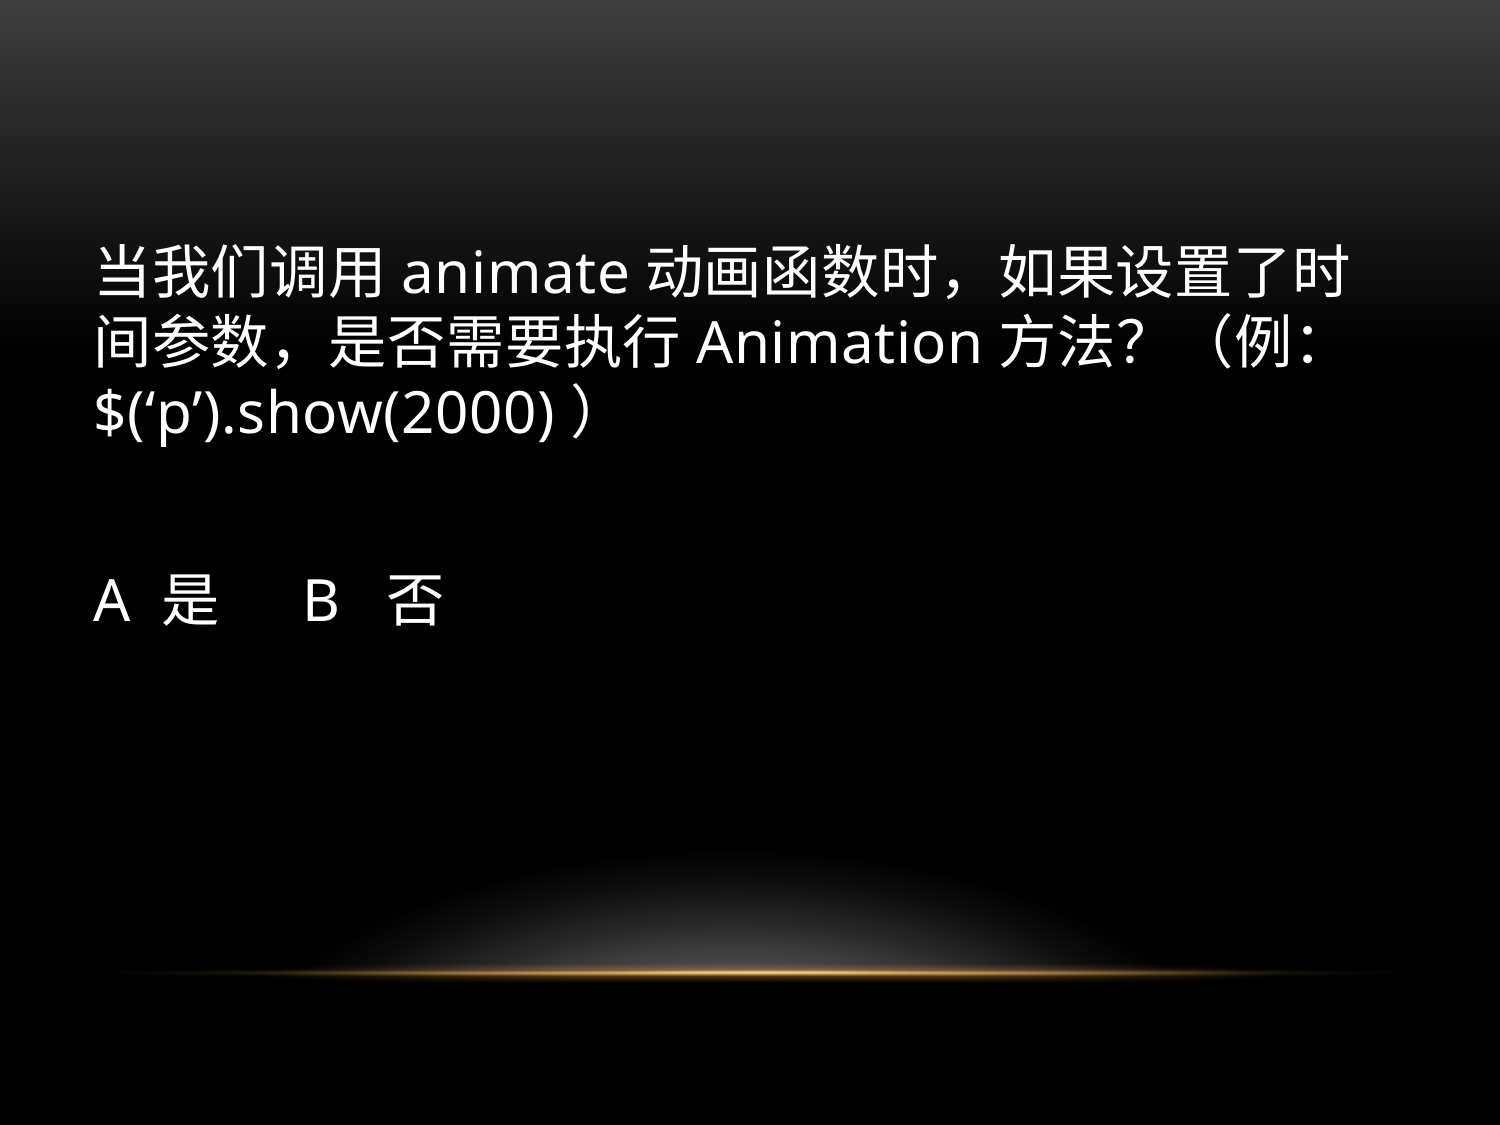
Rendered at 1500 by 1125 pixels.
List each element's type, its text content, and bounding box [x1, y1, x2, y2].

list 当我们调用animate动画函数时，如果设置了时间参数，是否需要执行Animation方法？（例：$(‘p’).show(2000)） A 是 B 否 [78, 227, 1379, 699]
picture [0, 0, 1500, 1125]
